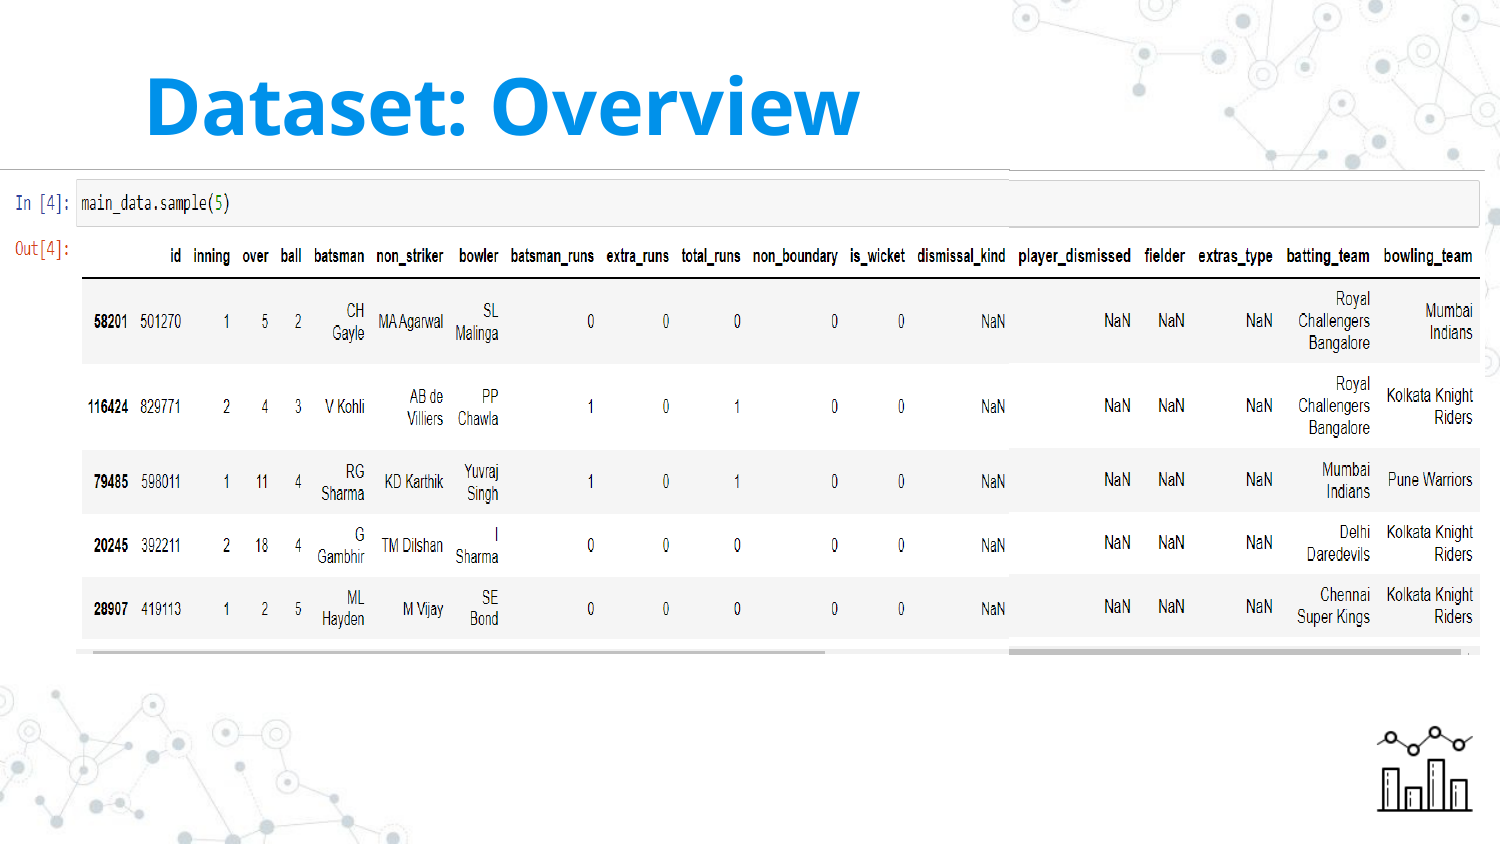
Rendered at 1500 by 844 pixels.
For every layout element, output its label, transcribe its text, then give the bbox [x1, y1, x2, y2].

title Dataset: Overview [140, 54, 871, 168]
picture [0, 0, 1500, 844]
